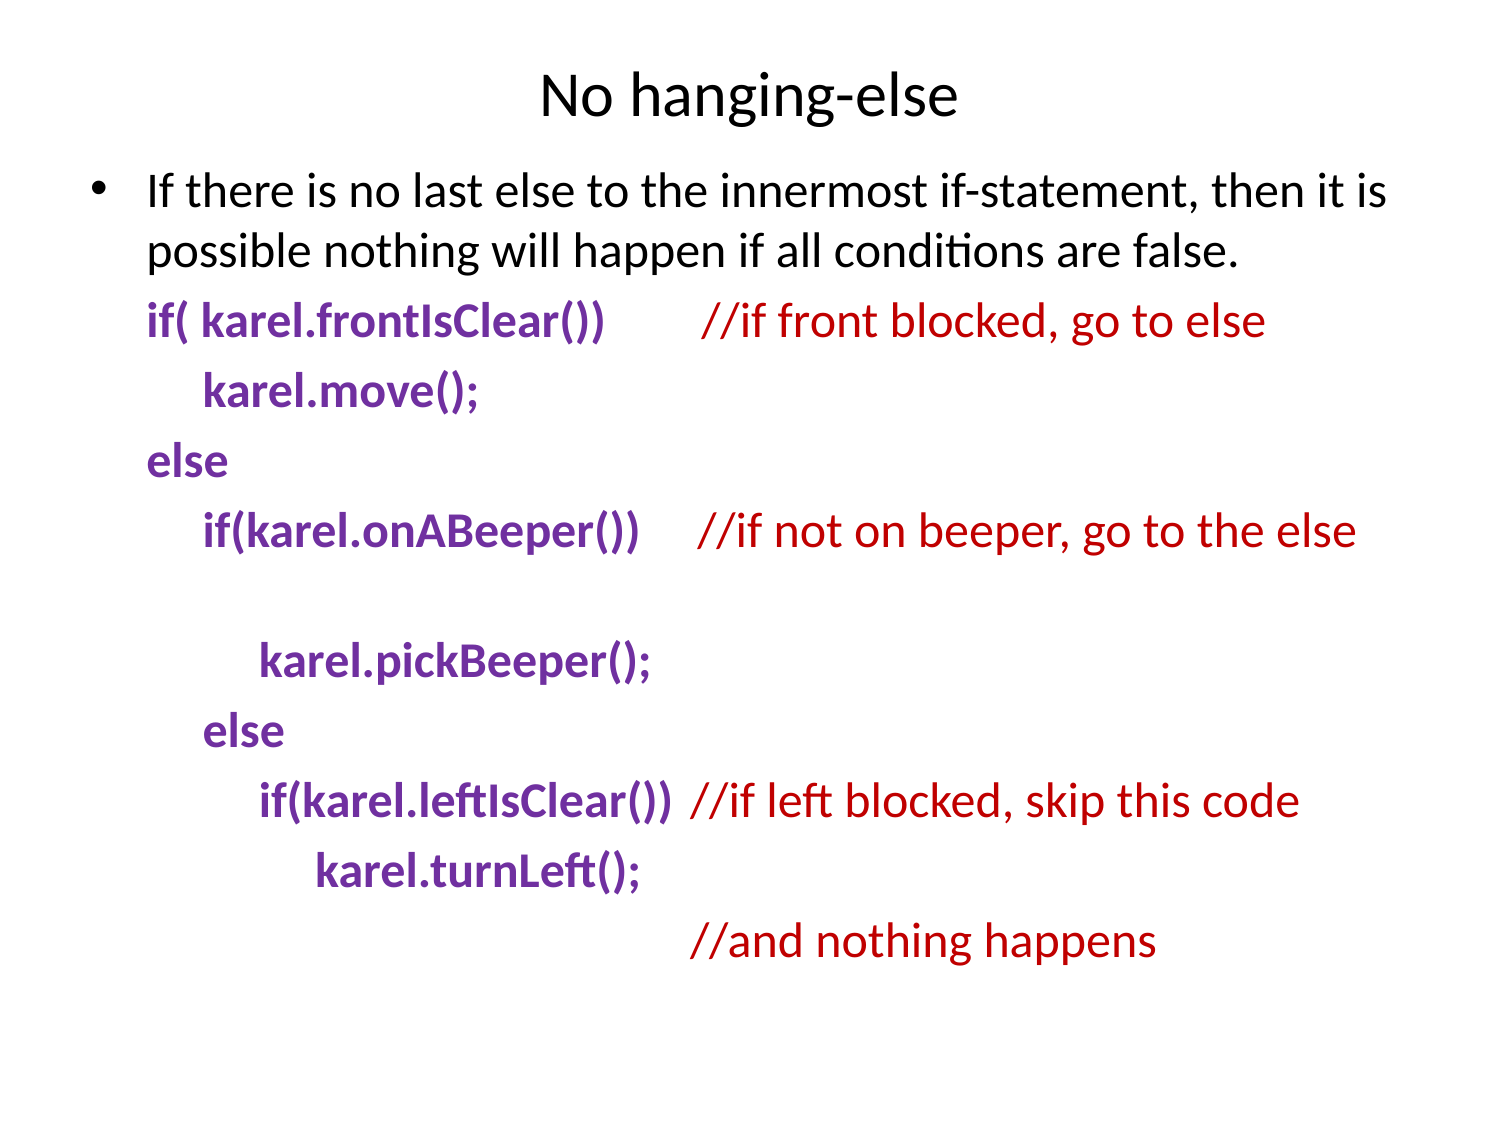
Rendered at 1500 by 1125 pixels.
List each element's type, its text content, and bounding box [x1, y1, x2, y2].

title No hanging-else [75, 45, 1425, 138]
list If there is no last else to the innermost if-statement, then it is possible nothing will happen if all conditions are false. if( karel.frontIsClear()) //if front blocked, go to else karel.move(); else if(karel.onABeeper()) //if not on beeper, go to the else karel.pickBeeper(); else if(karel.leftIsClear()) //if left blocked, skip this code karel.turnLeft(); //and nothing happens [75, 149, 1425, 1005]
